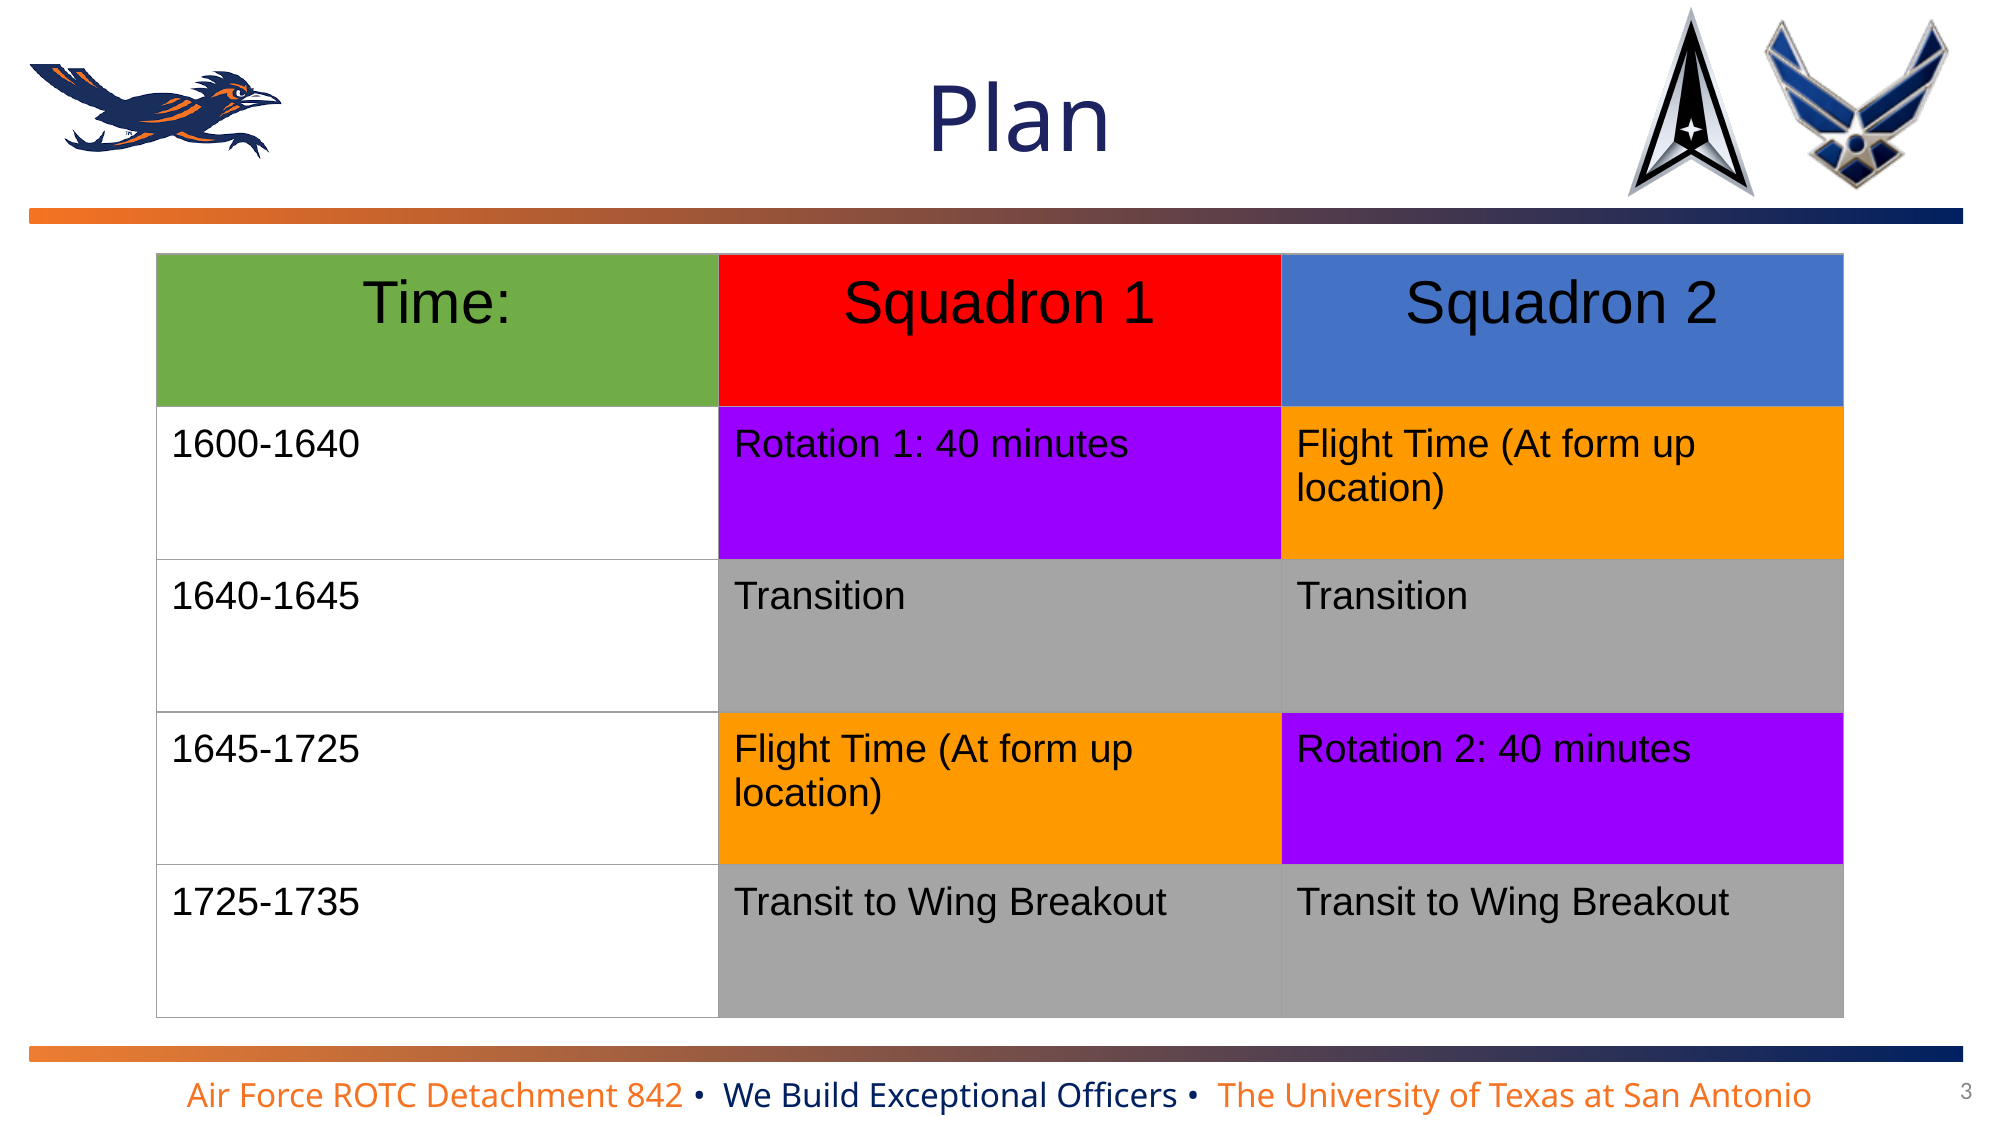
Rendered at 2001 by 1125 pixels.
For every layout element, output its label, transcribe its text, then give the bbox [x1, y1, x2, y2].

table_header Squadron 2 [1282, 255, 1843, 406]
text_box Air Force ROTC Detachment 842 • We Build Exceptional Officers • The University of Texas at San Antonio [0, 1066, 2000, 1122]
table_cell 1725-1735 [157, 865, 718, 1017]
text_box [29, 1046, 1964, 1062]
text_box [29, 208, 1964, 224]
table_cell 1640-1645 [157, 560, 718, 711]
slide_number ‹#› [1745, 1059, 1988, 1120]
table_header Squadron 1 [719, 255, 1281, 406]
table_cell Transition [1282, 560, 1843, 711]
table_cell 1645-1725 [157, 713, 718, 864]
table_cell Rotation 1: 40 minutes [719, 407, 1281, 559]
text_box Plan [313, 52, 1609, 178]
picture [29, 64, 282, 161]
table_cell Flight Time (At form up location) [1282, 407, 1843, 559]
table_header Time: [157, 255, 718, 406]
table_cell Rotation 2: 40 minutes [1282, 713, 1843, 864]
picture [1614, 0, 1988, 210]
table_cell Transit to Wing Breakout [1282, 865, 1843, 1017]
table_cell 1600-1640 [157, 407, 718, 559]
table_cell Flight Time (At form up location) [719, 713, 1281, 864]
table_cell Transition [719, 560, 1281, 711]
table_cell Transit to Wing Breakout [719, 865, 1281, 1017]
